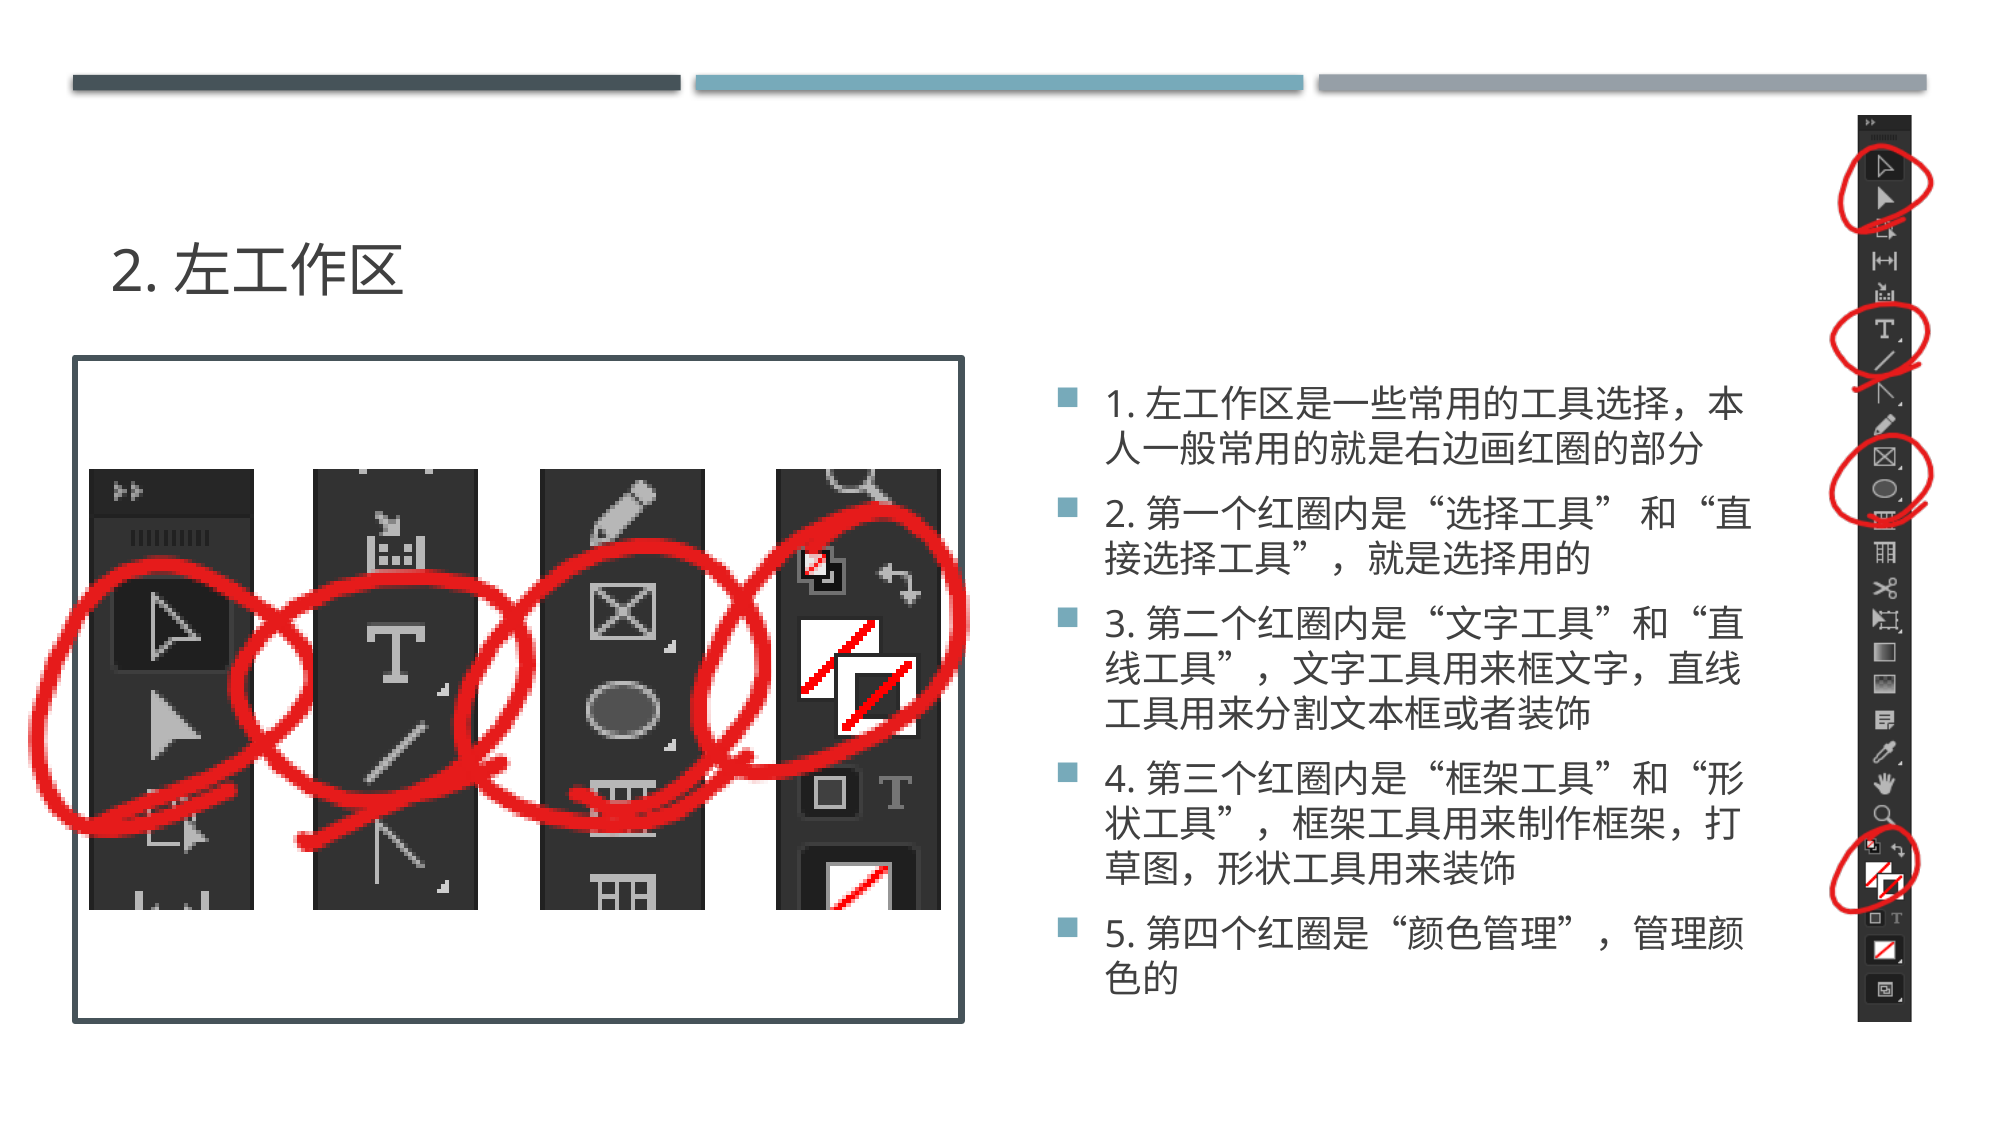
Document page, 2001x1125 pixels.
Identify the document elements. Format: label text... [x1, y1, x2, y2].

picture [0, 469, 1018, 910]
title 2.左工作区 [95, 115, 1820, 311]
text_box [73, 356, 963, 467]
picture [1823, 114, 1940, 1022]
text_box [73, 920, 963, 1023]
list 1.左工作区是一些常用的工具选择，本人一般常用的就是右边画红圈的部分 2.第一个红圈内是“选择工具” 和“直接选择工具”，就是选择用的 3.第二个红圈内是“文字工具”和“直线工具”，文字工具用来框文字，直线工具用来分割文本框或者装饰 4.第三个红圈内是“框架工具”和“形状工具”，框架工具用来制作框架，打草图，形状工具用来装饰 5.第四个红圈是“颜色管理”，管理颜色的 [1039, 357, 1793, 1022]
